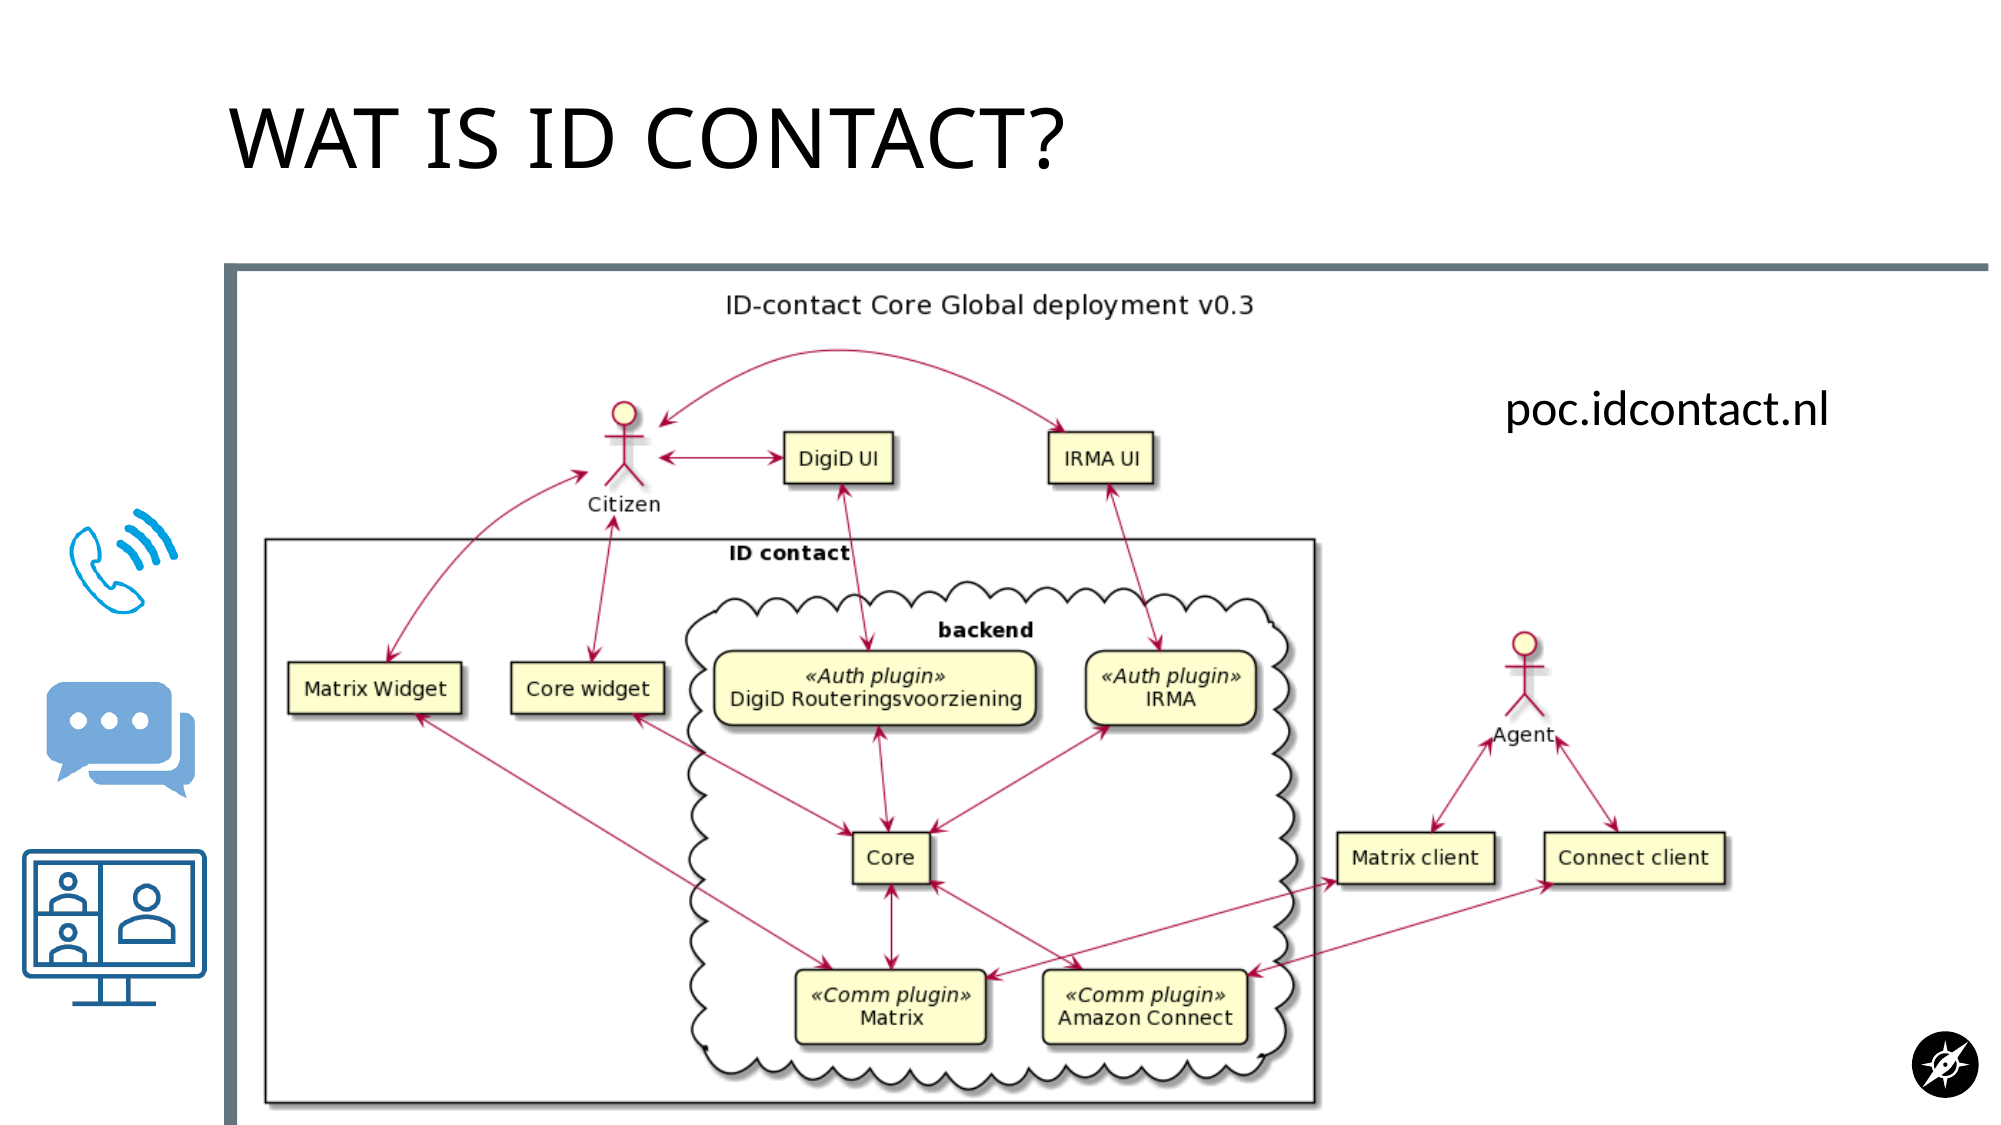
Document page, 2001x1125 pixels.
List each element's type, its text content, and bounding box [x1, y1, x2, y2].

text_box [223, 272, 238, 480]
text_box poc.idcontact.nl [1745, 368, 1851, 443]
text_box [223, 822, 238, 1125]
text_box [223, 262, 1990, 272]
picture [7, 290, 1740, 1118]
text_box [223, 648, 238, 653]
text_box Wat is ID Contact? [157, 78, 1627, 193]
picture [2, 656, 238, 1036]
